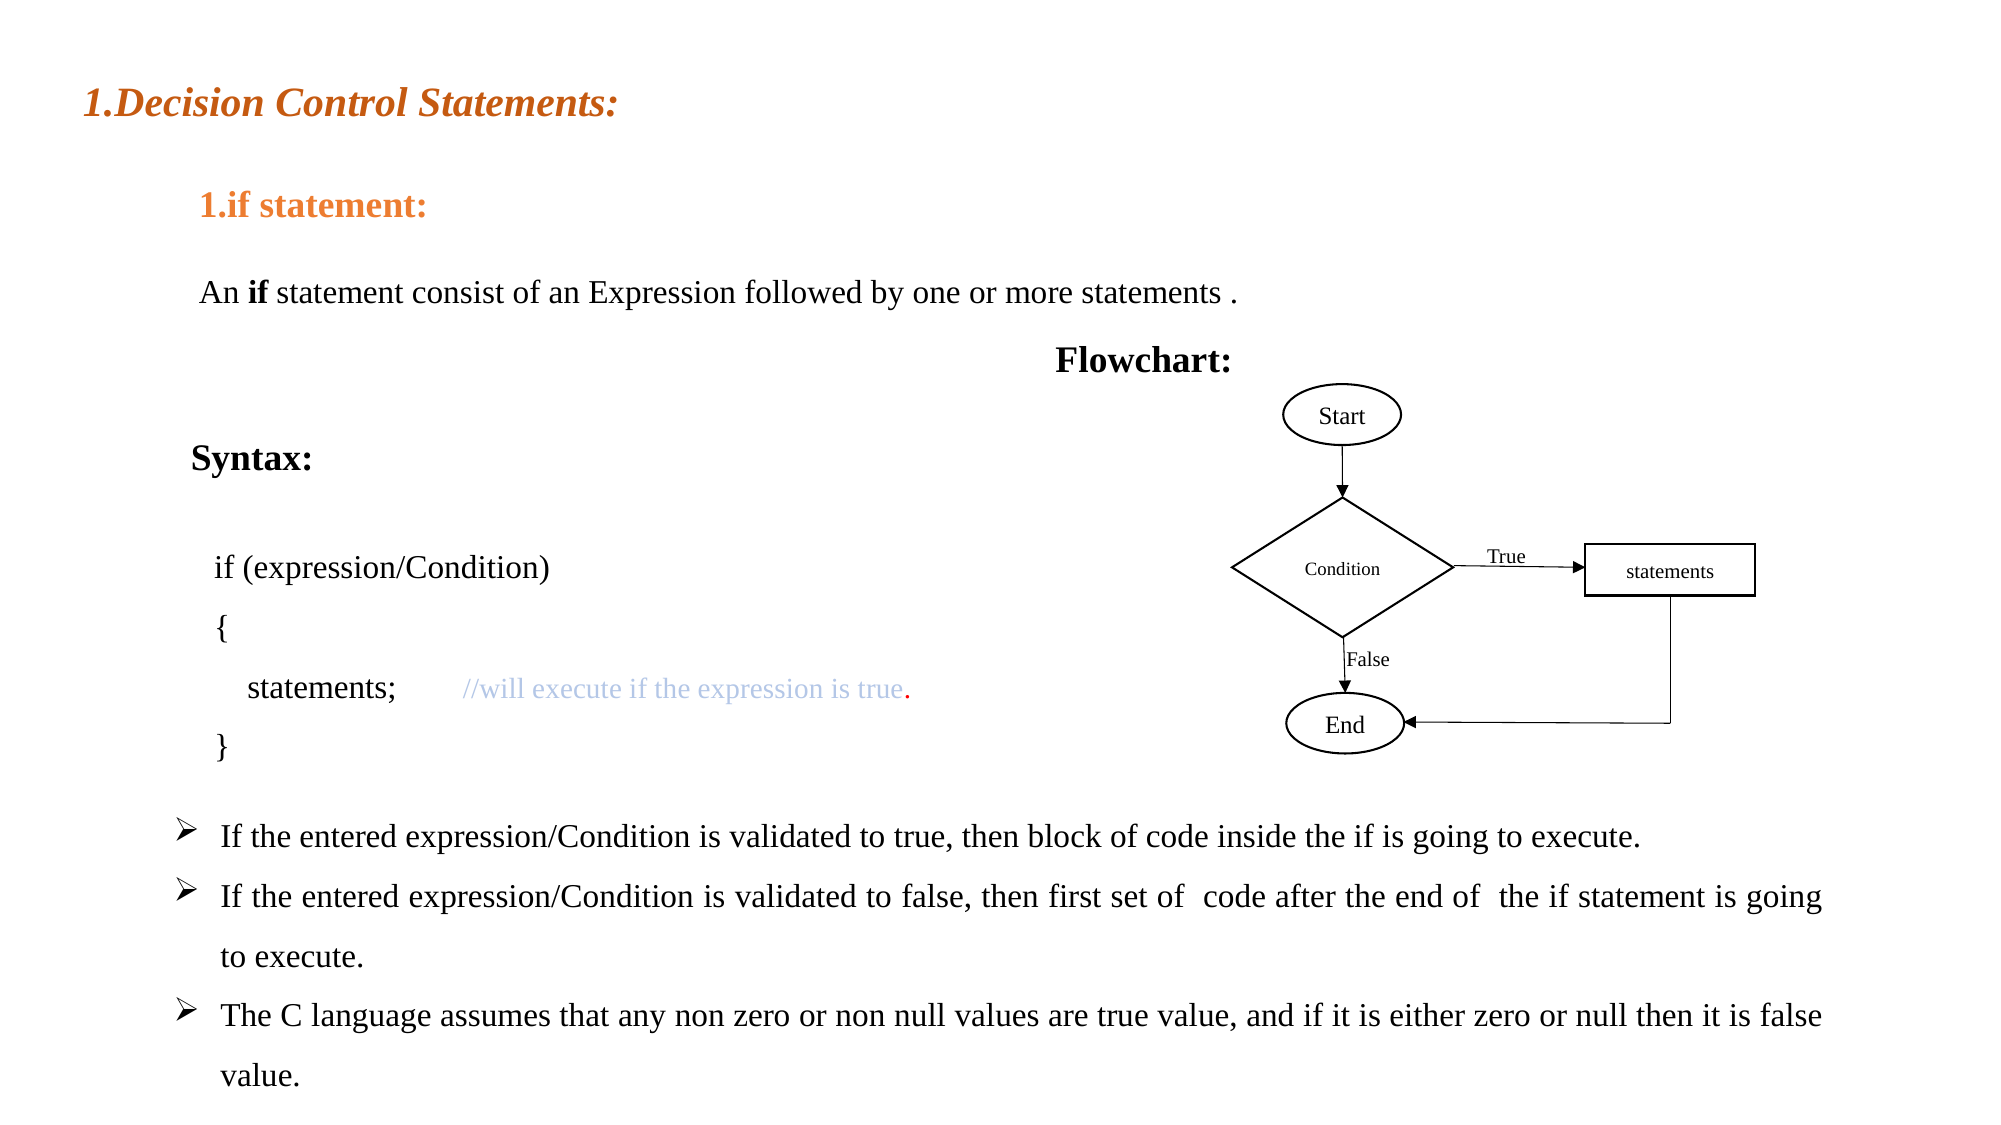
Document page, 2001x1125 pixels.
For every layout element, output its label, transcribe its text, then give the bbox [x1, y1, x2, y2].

text_box Flowchart: [1040, 327, 1346, 388]
text_box End [1285, 691, 1406, 755]
text_box True [1472, 535, 1558, 565]
text_box Start [1282, 383, 1403, 447]
text_box if (expression/Condition) { statements; //will execute if the expression is true. } [199, 517, 940, 772]
text_box False [1346, 638, 1407, 679]
text_box If the entered expression/Condition is validated to true, then block of code inside the if is going to execute. If the entered expression/Condition is validated to false, then first set of code after the end of the if statement is going to execute. The C language assumes that any non zero or non null values are true value, and if it is either zero or null then it is false value. [158, 786, 1841, 1101]
text_box statements [1584, 543, 1756, 597]
text_box Condition [1230, 497, 1455, 638]
text_box 1.if statement: [184, 172, 477, 233]
text_box 1.Decision Control Statements: [50, 55, 653, 144]
text_box True [1472, 568, 1558, 576]
text_box Syntax: [176, 425, 379, 486]
text_box An if statement consist of an Expression followed by one or more statements . [184, 262, 1284, 318]
text_box False [1331, 638, 1343, 679]
